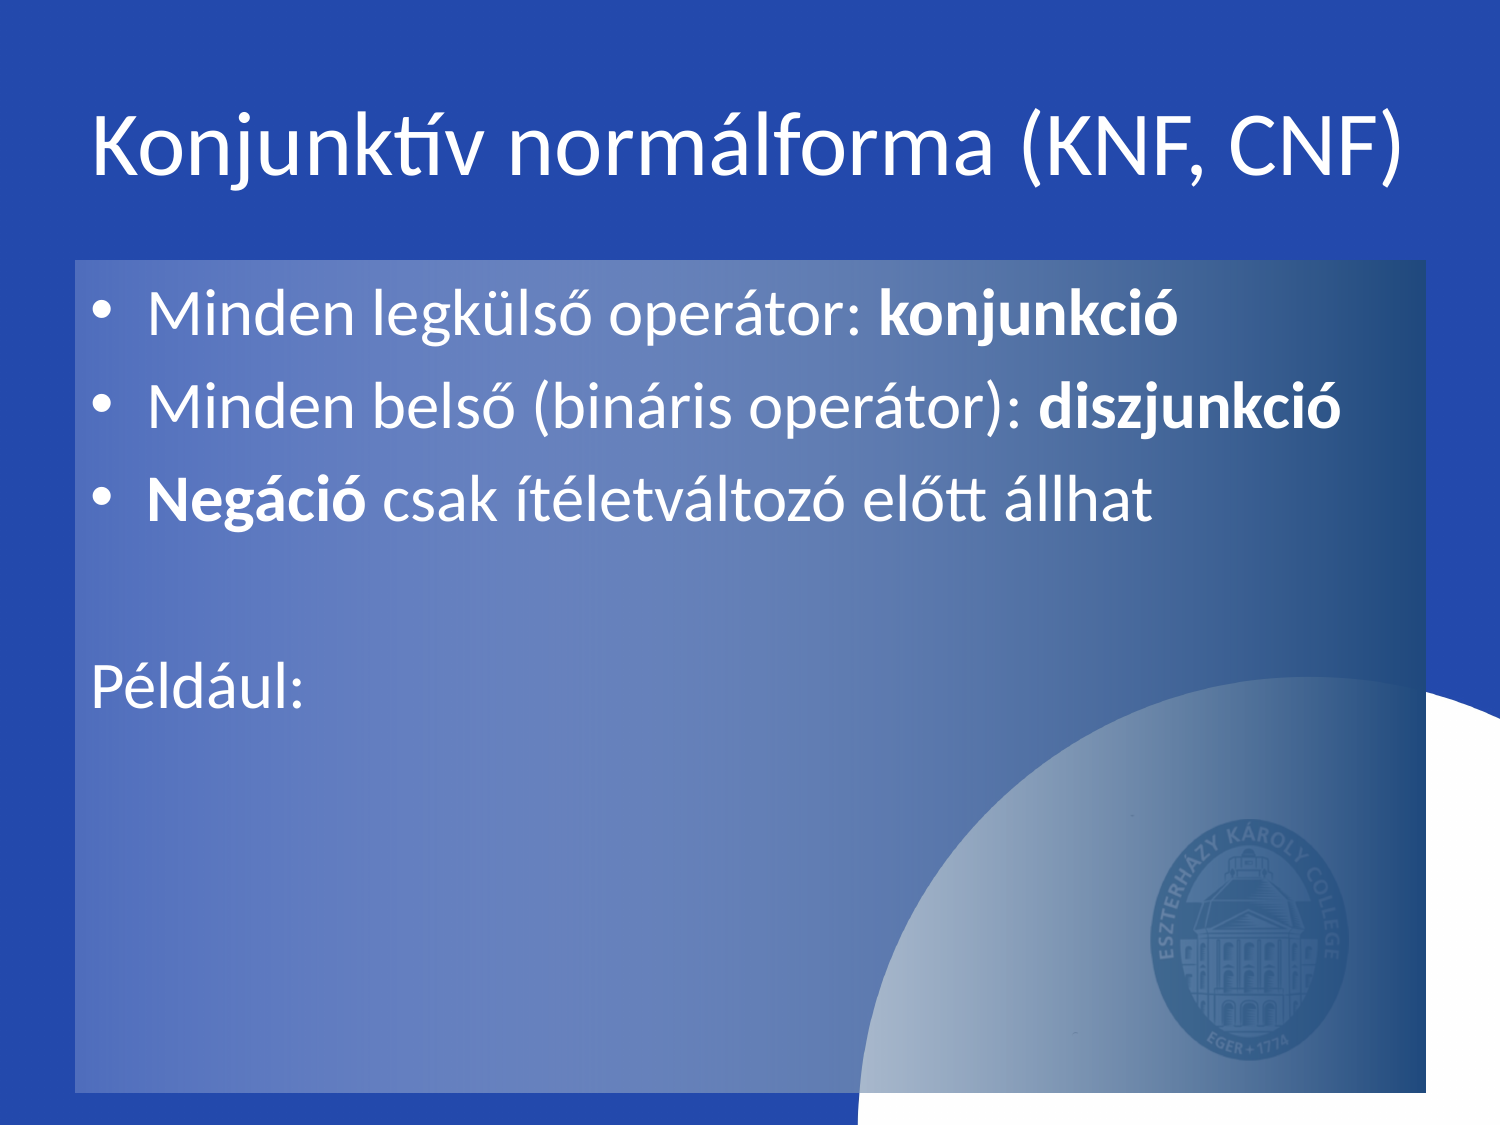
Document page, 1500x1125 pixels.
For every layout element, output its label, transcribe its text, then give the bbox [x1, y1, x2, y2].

title Konjunktív normálforma (KNF, CNF) [75, 45, 1425, 233]
picture [0, 0, 1500, 1125]
